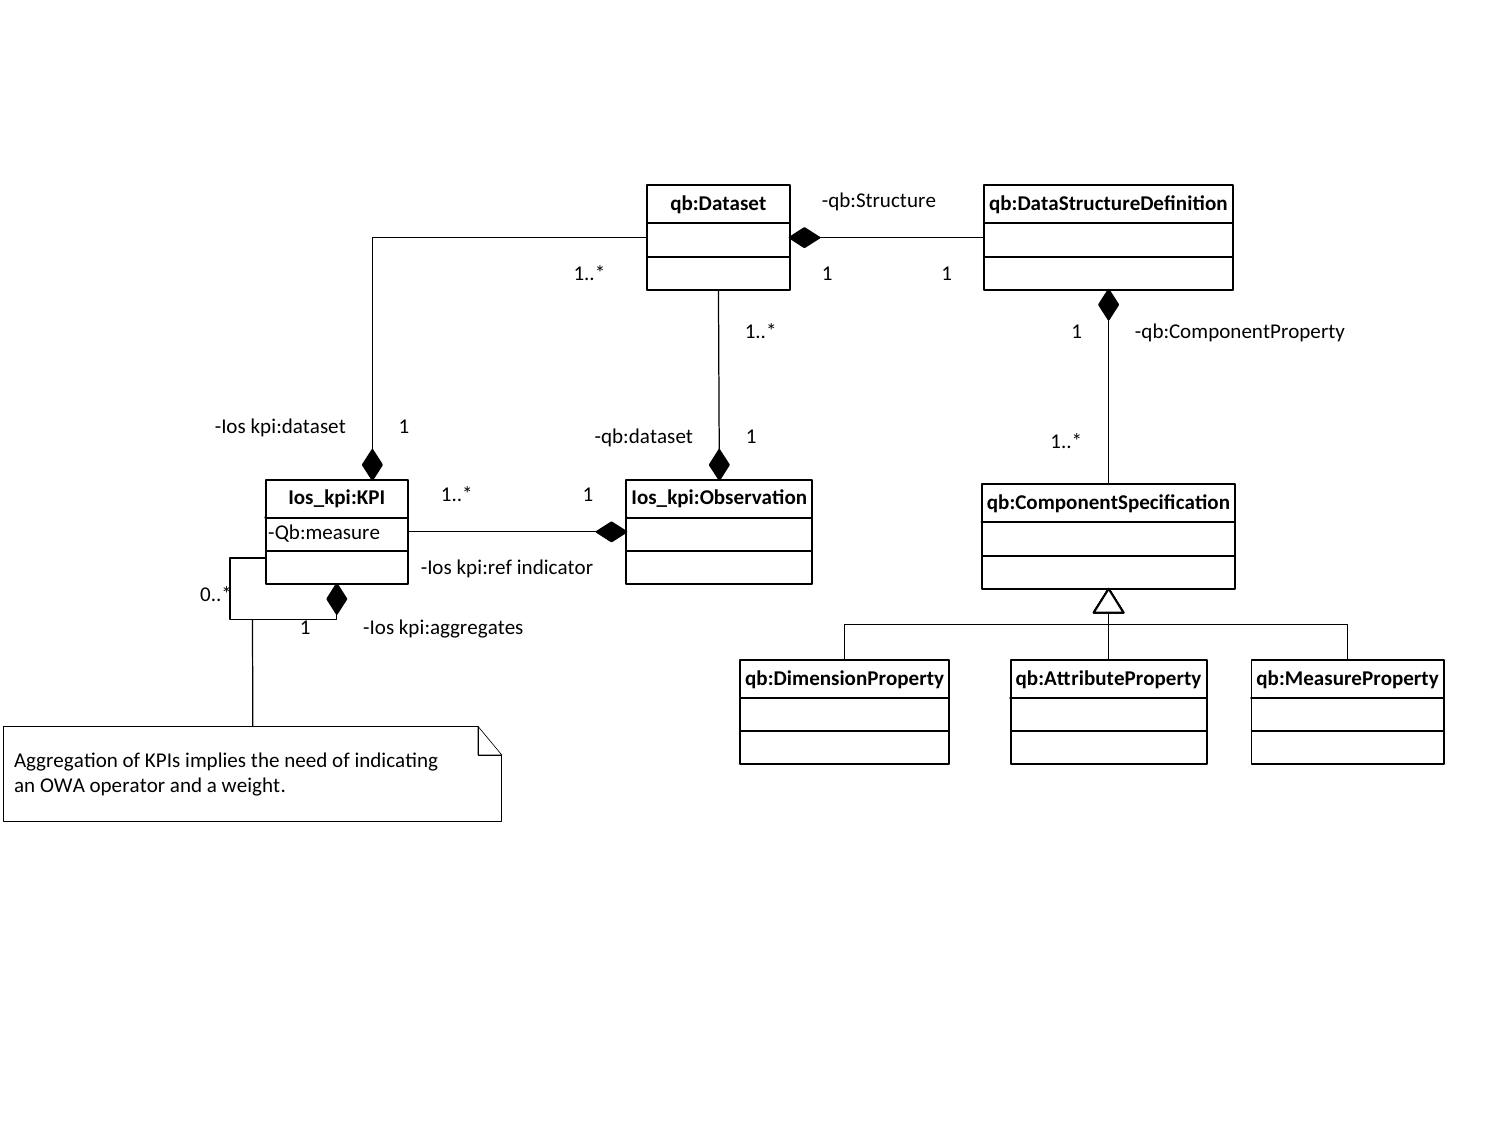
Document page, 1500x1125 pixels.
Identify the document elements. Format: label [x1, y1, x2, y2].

text_box [0, 0, 1500, 826]
